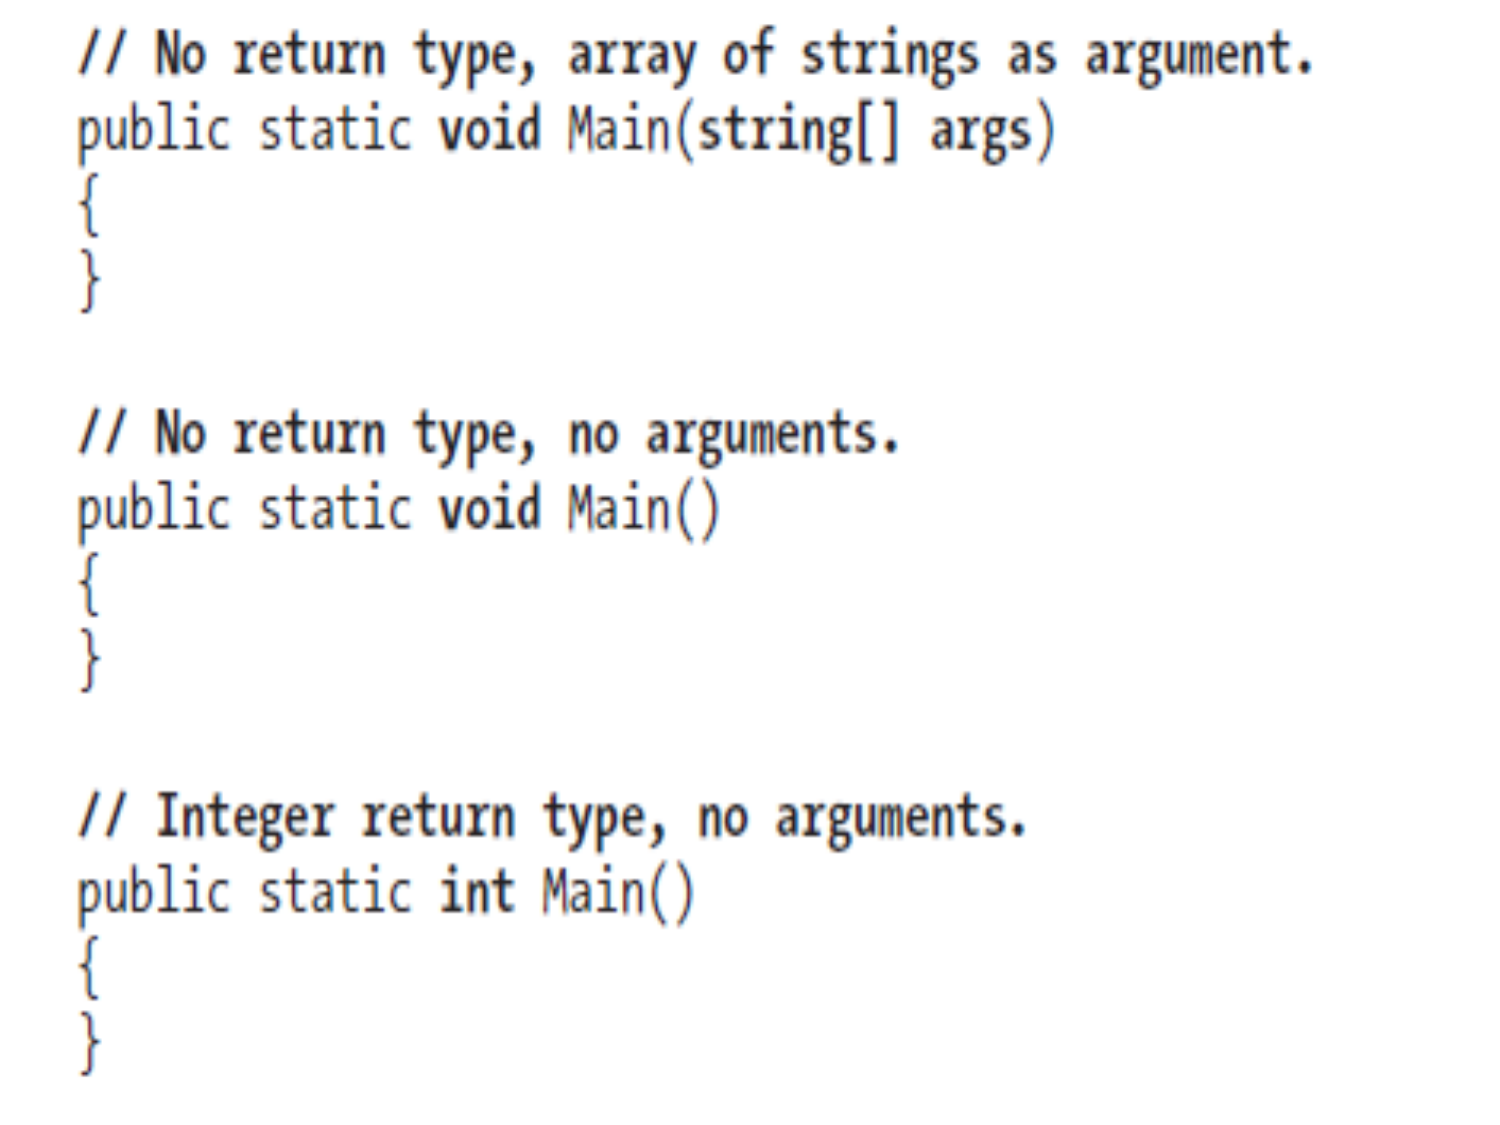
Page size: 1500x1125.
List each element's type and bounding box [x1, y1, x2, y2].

list [0, 0, 1500, 1125]
